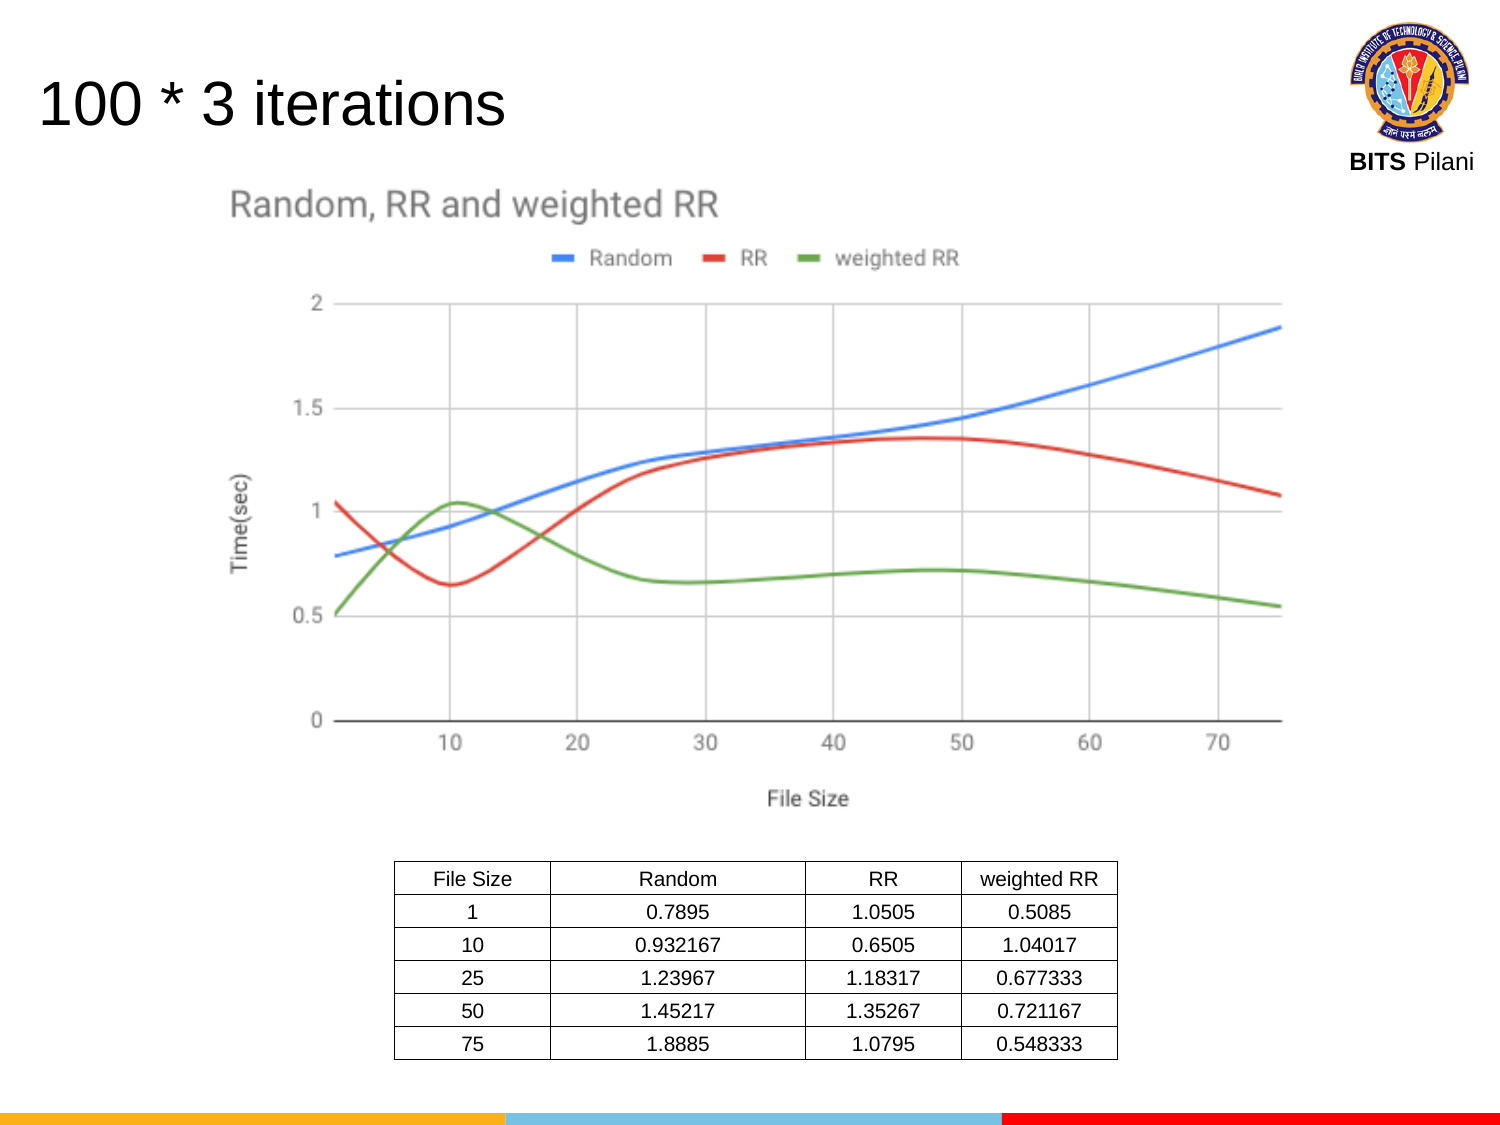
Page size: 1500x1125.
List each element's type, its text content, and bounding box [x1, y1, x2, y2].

table_cell 1.8885 [551, 1027, 805, 1059]
table_cell 0.721167 [962, 994, 1117, 1026]
table_cell 0.932167 [551, 928, 805, 960]
picture [1335, 3, 1489, 152]
table_cell 0.548333 [962, 1027, 1117, 1059]
table_cell 1 [395, 895, 550, 927]
table_cell 1.18317 [806, 961, 961, 993]
table_cell 0.5085 [962, 895, 1117, 927]
table_cell 0.7895 [551, 895, 805, 927]
table_cell 1.23967 [551, 961, 805, 993]
table_cell 1.04017 [962, 928, 1117, 960]
table_cell 0.677333 [962, 961, 1117, 993]
table_header File Size [395, 862, 550, 894]
table_cell 1.35267 [806, 994, 961, 1026]
table_header weighted RR [962, 862, 1117, 894]
table_cell 1.0505 [806, 895, 961, 927]
table_cell 1.45217 [551, 994, 805, 1026]
table_cell 75 [395, 1027, 550, 1059]
text_box 100 * 3 iterations [39, 68, 1317, 138]
table_cell 25 [395, 961, 550, 993]
table_cell 0.6505 [806, 928, 961, 960]
table_header Random [551, 862, 805, 894]
table_cell 50 [395, 994, 550, 1026]
table_cell 10 [395, 928, 550, 960]
table_header RR [806, 862, 961, 894]
picture [195, 152, 1317, 847]
table_cell 1.0795 [806, 1027, 961, 1059]
